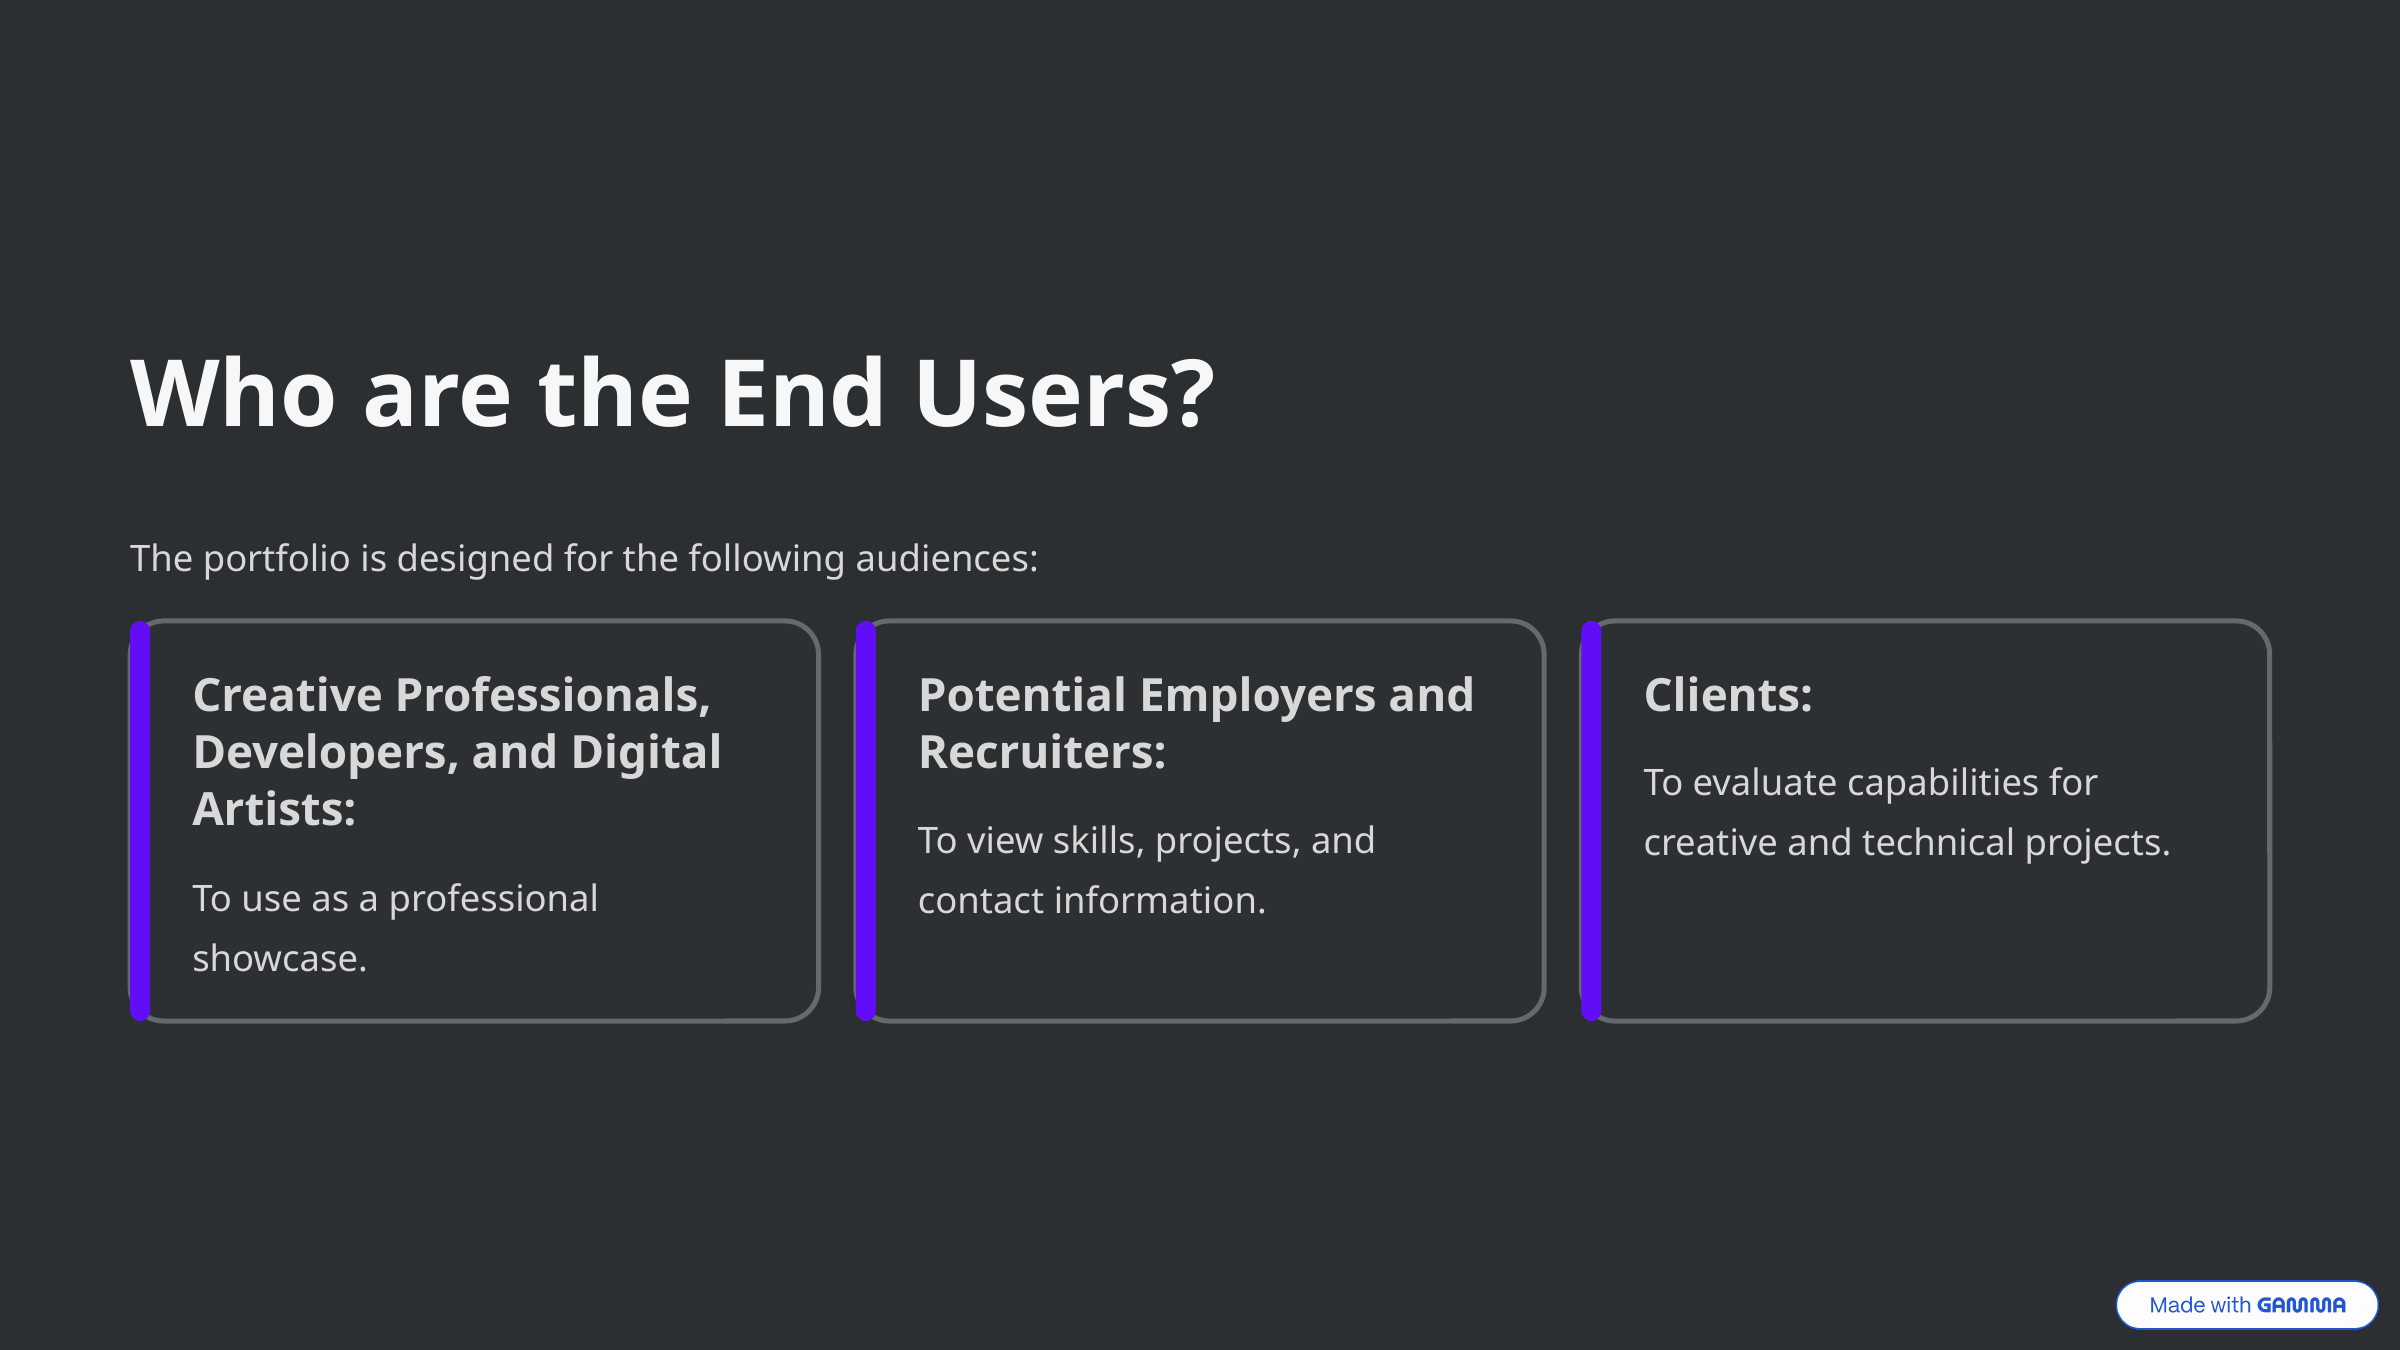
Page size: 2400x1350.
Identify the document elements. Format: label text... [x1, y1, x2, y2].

text_box Creative Professionals, Developers, and Digital Artists: [192, 663, 777, 838]
text_box To evaluate capabilities for creative and technical projects. [1643, 743, 2228, 863]
text_box [855, 620, 876, 1022]
text_box [1581, 620, 1602, 1022]
text_box Clients: [1643, 663, 2109, 722]
text_box Who are the End Users? [130, 328, 1195, 446]
text_box Potential Employers and Recruiters: [917, 663, 1502, 780]
text_box To view skills, projects, and contact information. [917, 801, 1502, 921]
text_box To use as a professional showcase. [192, 859, 777, 979]
text_box [1600, 620, 2270, 1022]
text_box [148, 620, 819, 1022]
picture [2106, 1271, 2389, 1339]
text_box [874, 620, 1545, 1022]
text_box [130, 620, 151, 1022]
text_box The portfolio is designed for the following audiences: [130, 519, 2270, 579]
